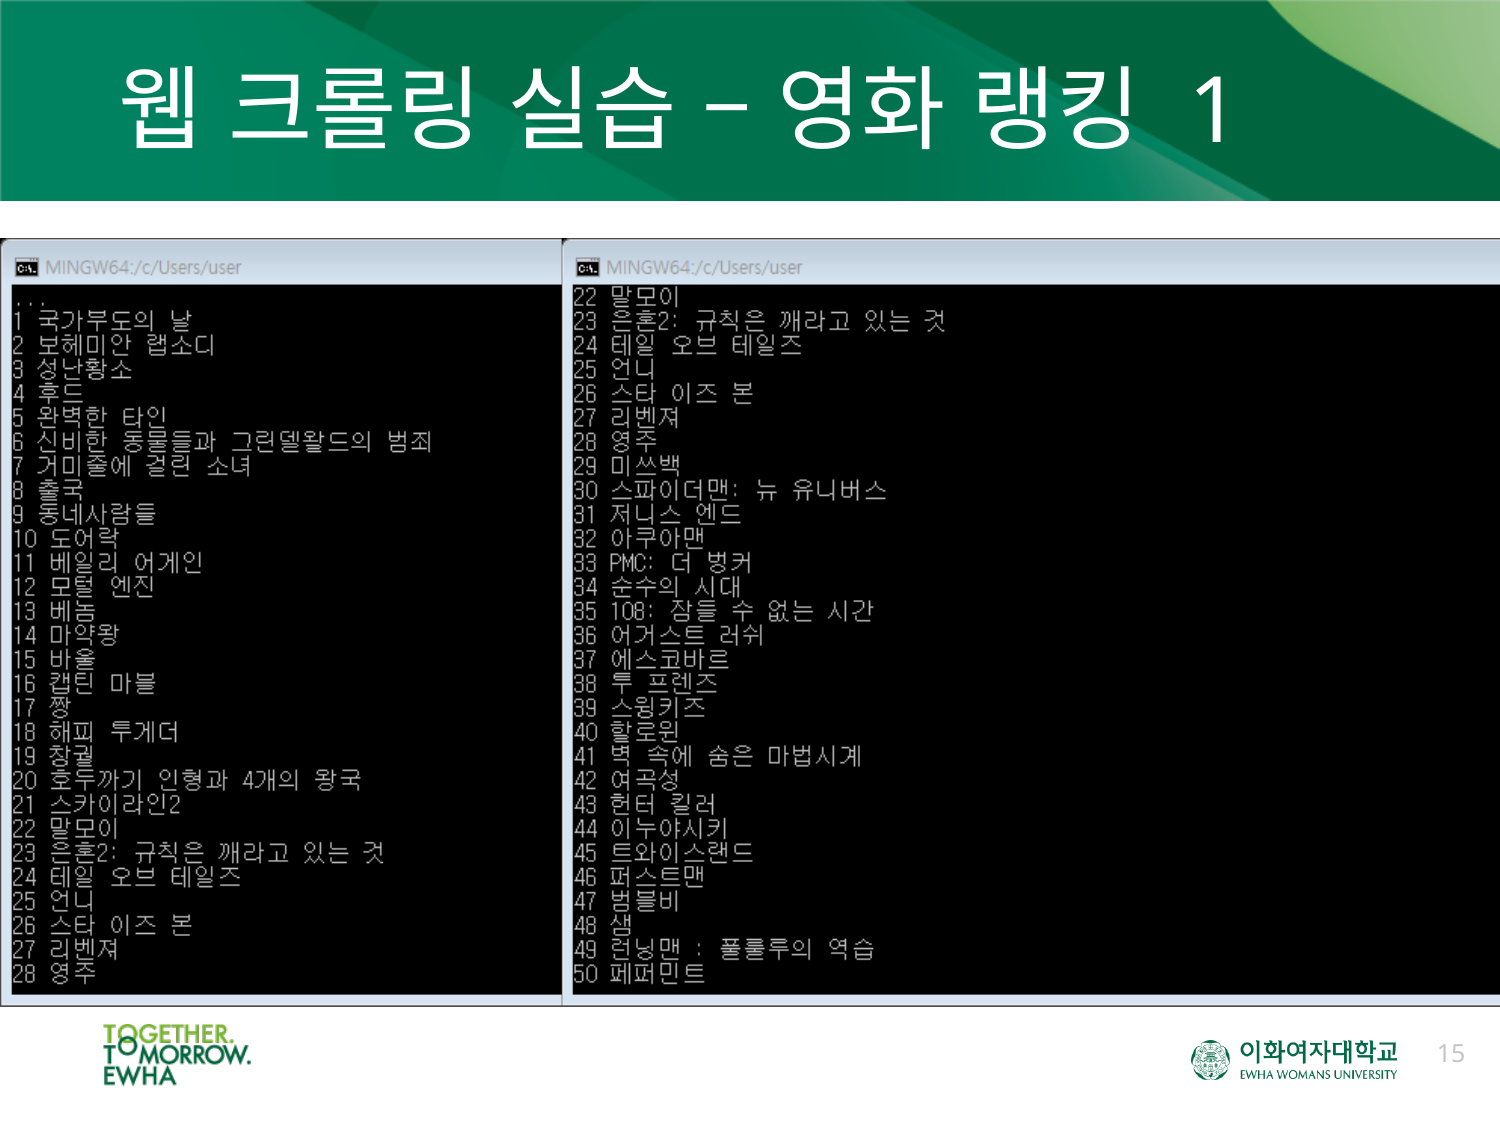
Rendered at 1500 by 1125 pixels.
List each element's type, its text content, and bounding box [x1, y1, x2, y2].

title 웹 크롤링 실습 – 영화 랭킹 1 [103, 4, 1481, 222]
picture [0, 238, 1500, 1007]
picture [0, 0, 1500, 201]
picture [103, 1024, 251, 1087]
slide_number 15 [1142, 1024, 1481, 1085]
